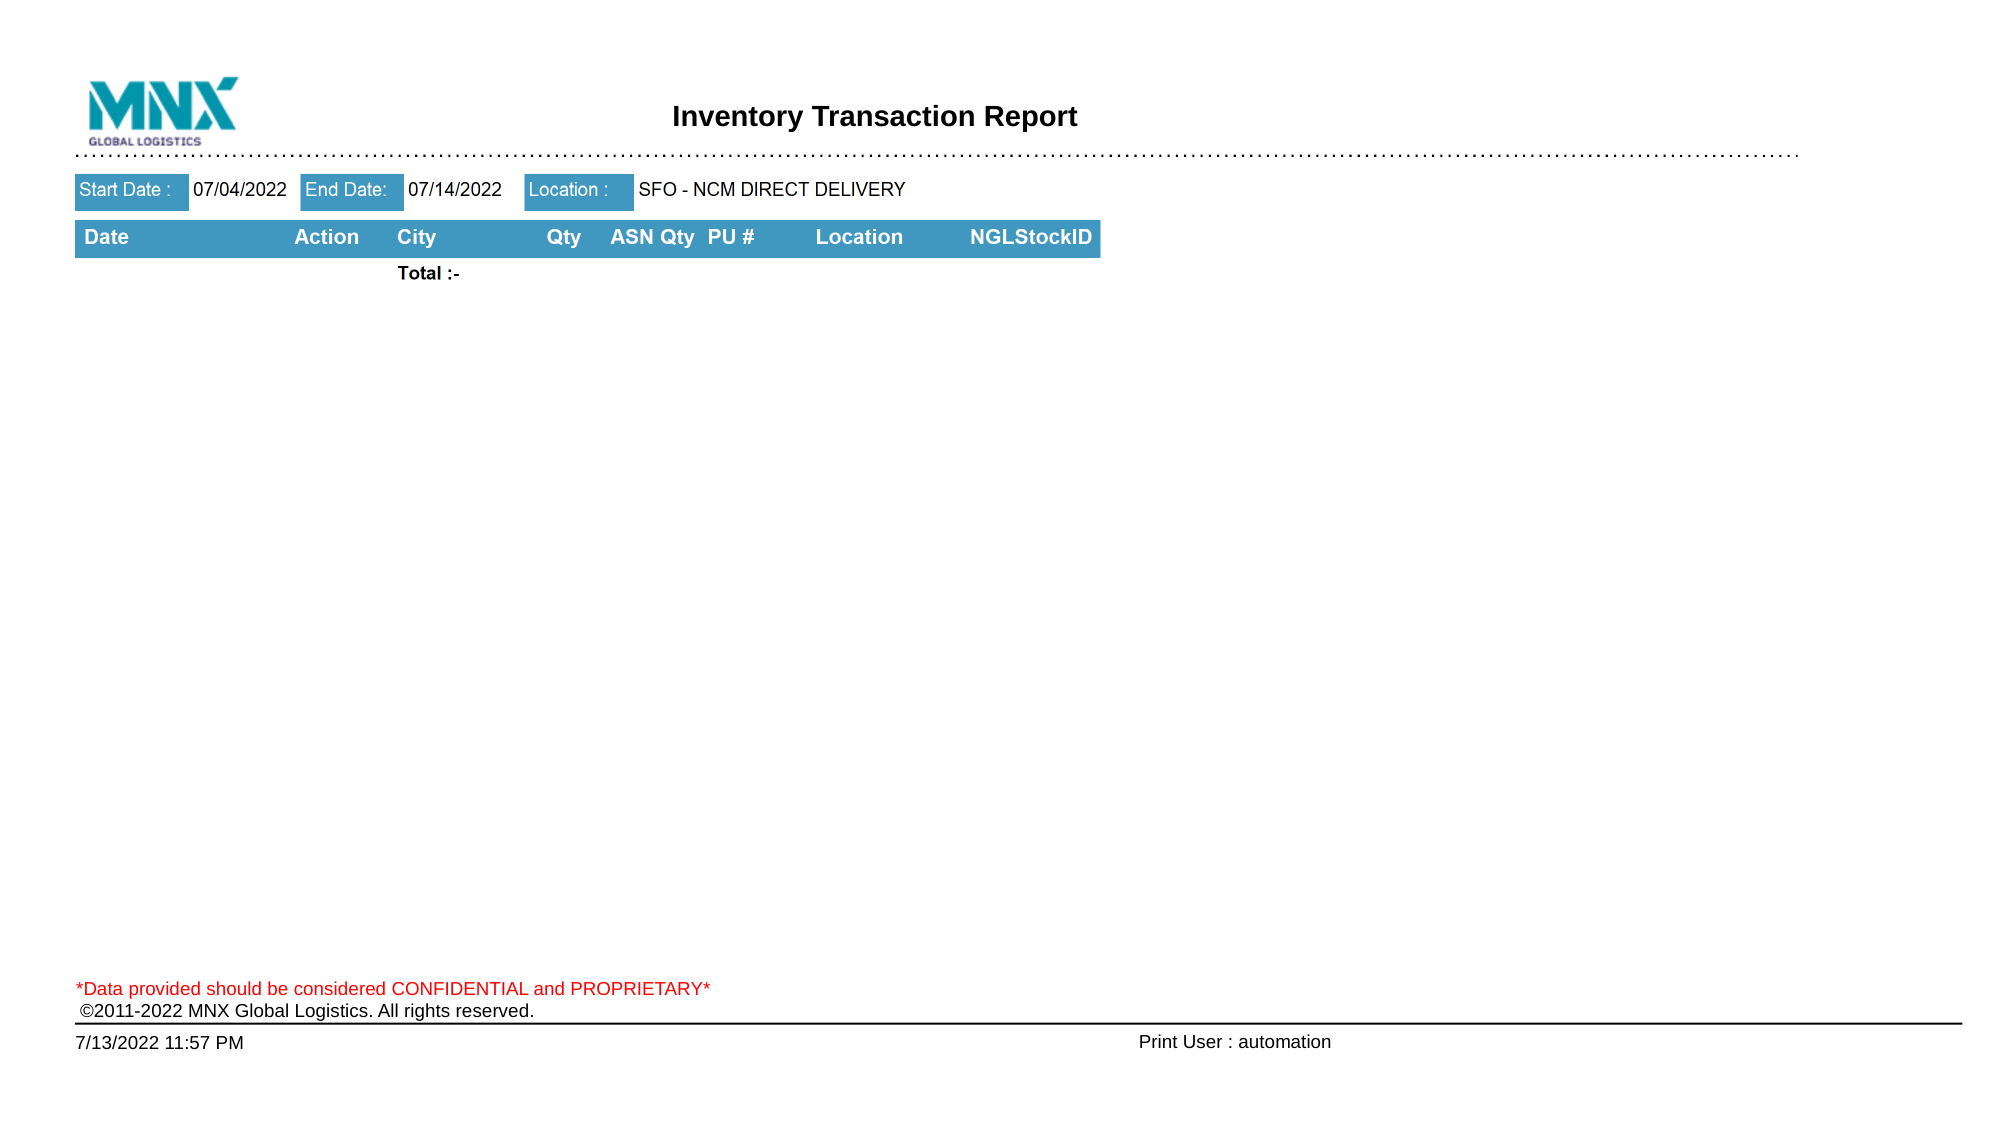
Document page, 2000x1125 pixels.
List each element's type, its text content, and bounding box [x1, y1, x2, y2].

text_box 7/13/2022 11:57 PM [75, 1030, 374, 1050]
text_box Inventory Transaction Report [490, 94, 1260, 137]
picture [75, 74, 286, 148]
text_box *Data provided should be considered CONFIDENTIAL and PROPRIETARY* [76, 977, 1771, 999]
picture [74, 219, 1101, 296]
picture [74, 174, 1104, 211]
text_box ©2011-2022 MNX Global Logistics. All rights reserved. [75, 998, 1770, 1020]
text_box Print User : automation [1032, 1029, 1439, 1050]
